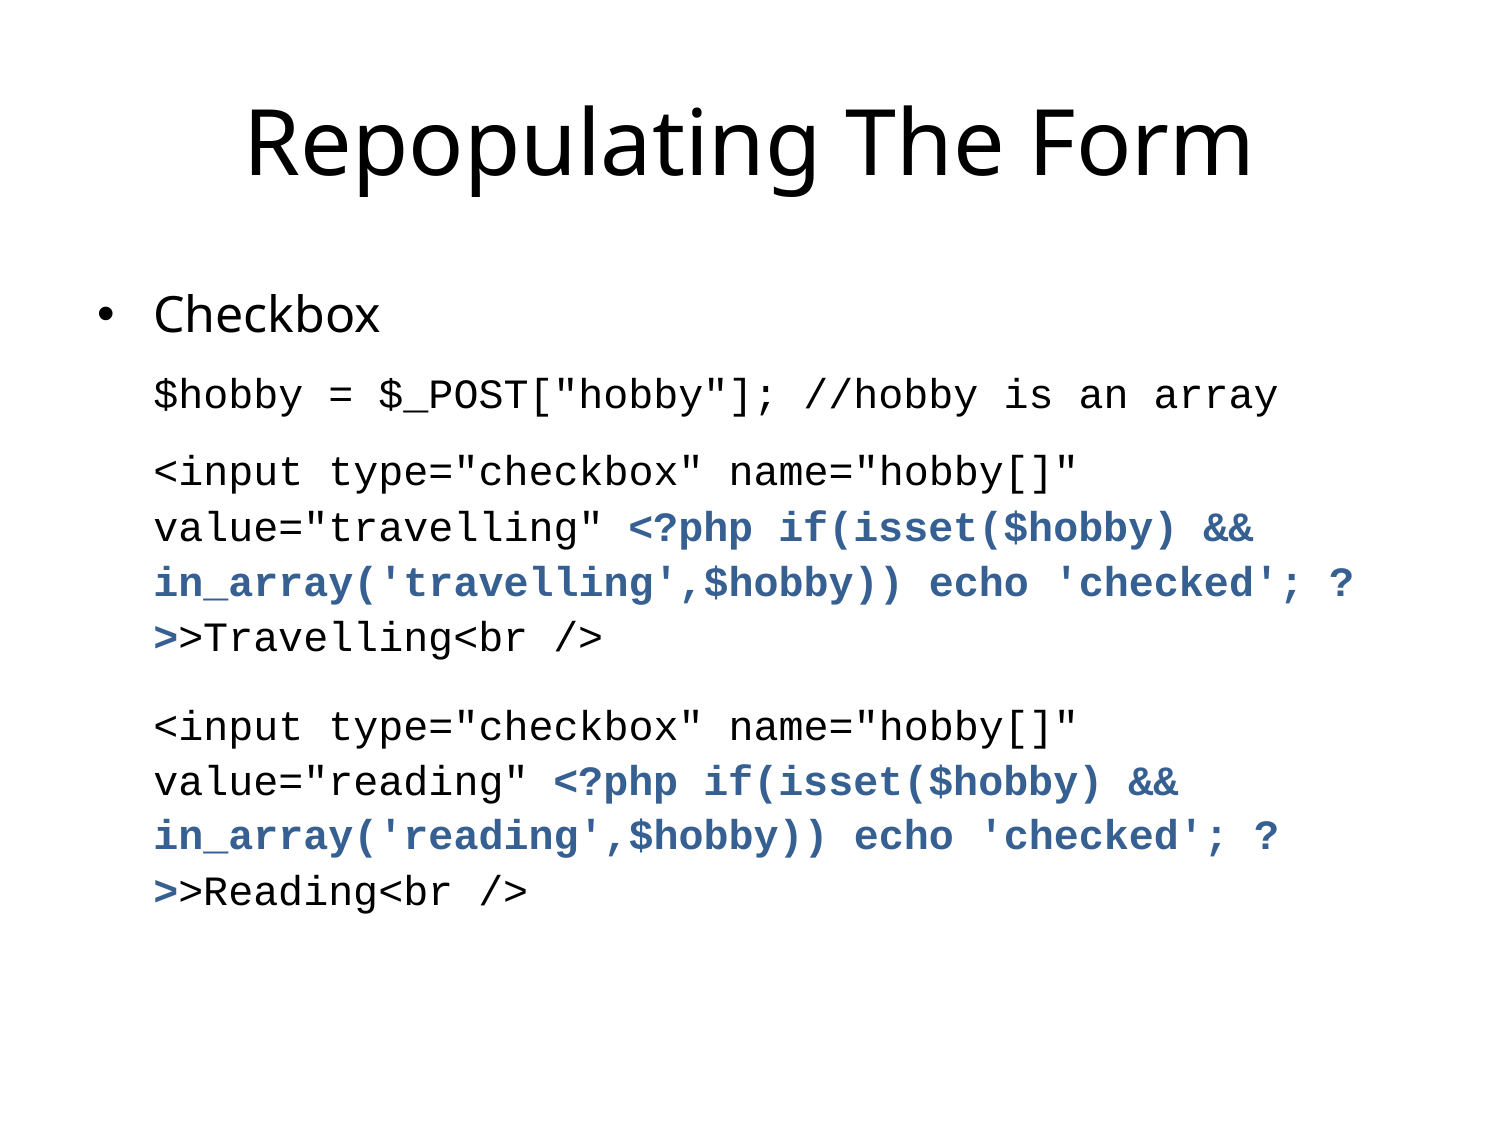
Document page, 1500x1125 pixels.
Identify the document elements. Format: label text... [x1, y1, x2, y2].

list Checkbox $hobby = $_POST["hobby"]; //hobby is an array <input type="checkbox" name="hobby[]" value="travelling" <?php if(isset($hobby) && in_array('travelling',$hobby)) echo 'checked'; ?>>Travelling<br /> <input type="checkbox" name="hobby[]" value="reading" <?php if(isset($hobby) && in_array('reading',$hobby)) echo 'checked'; ?>>Reading<br /> [82, 269, 1432, 1012]
title Repopulating The Form [75, 45, 1425, 233]
